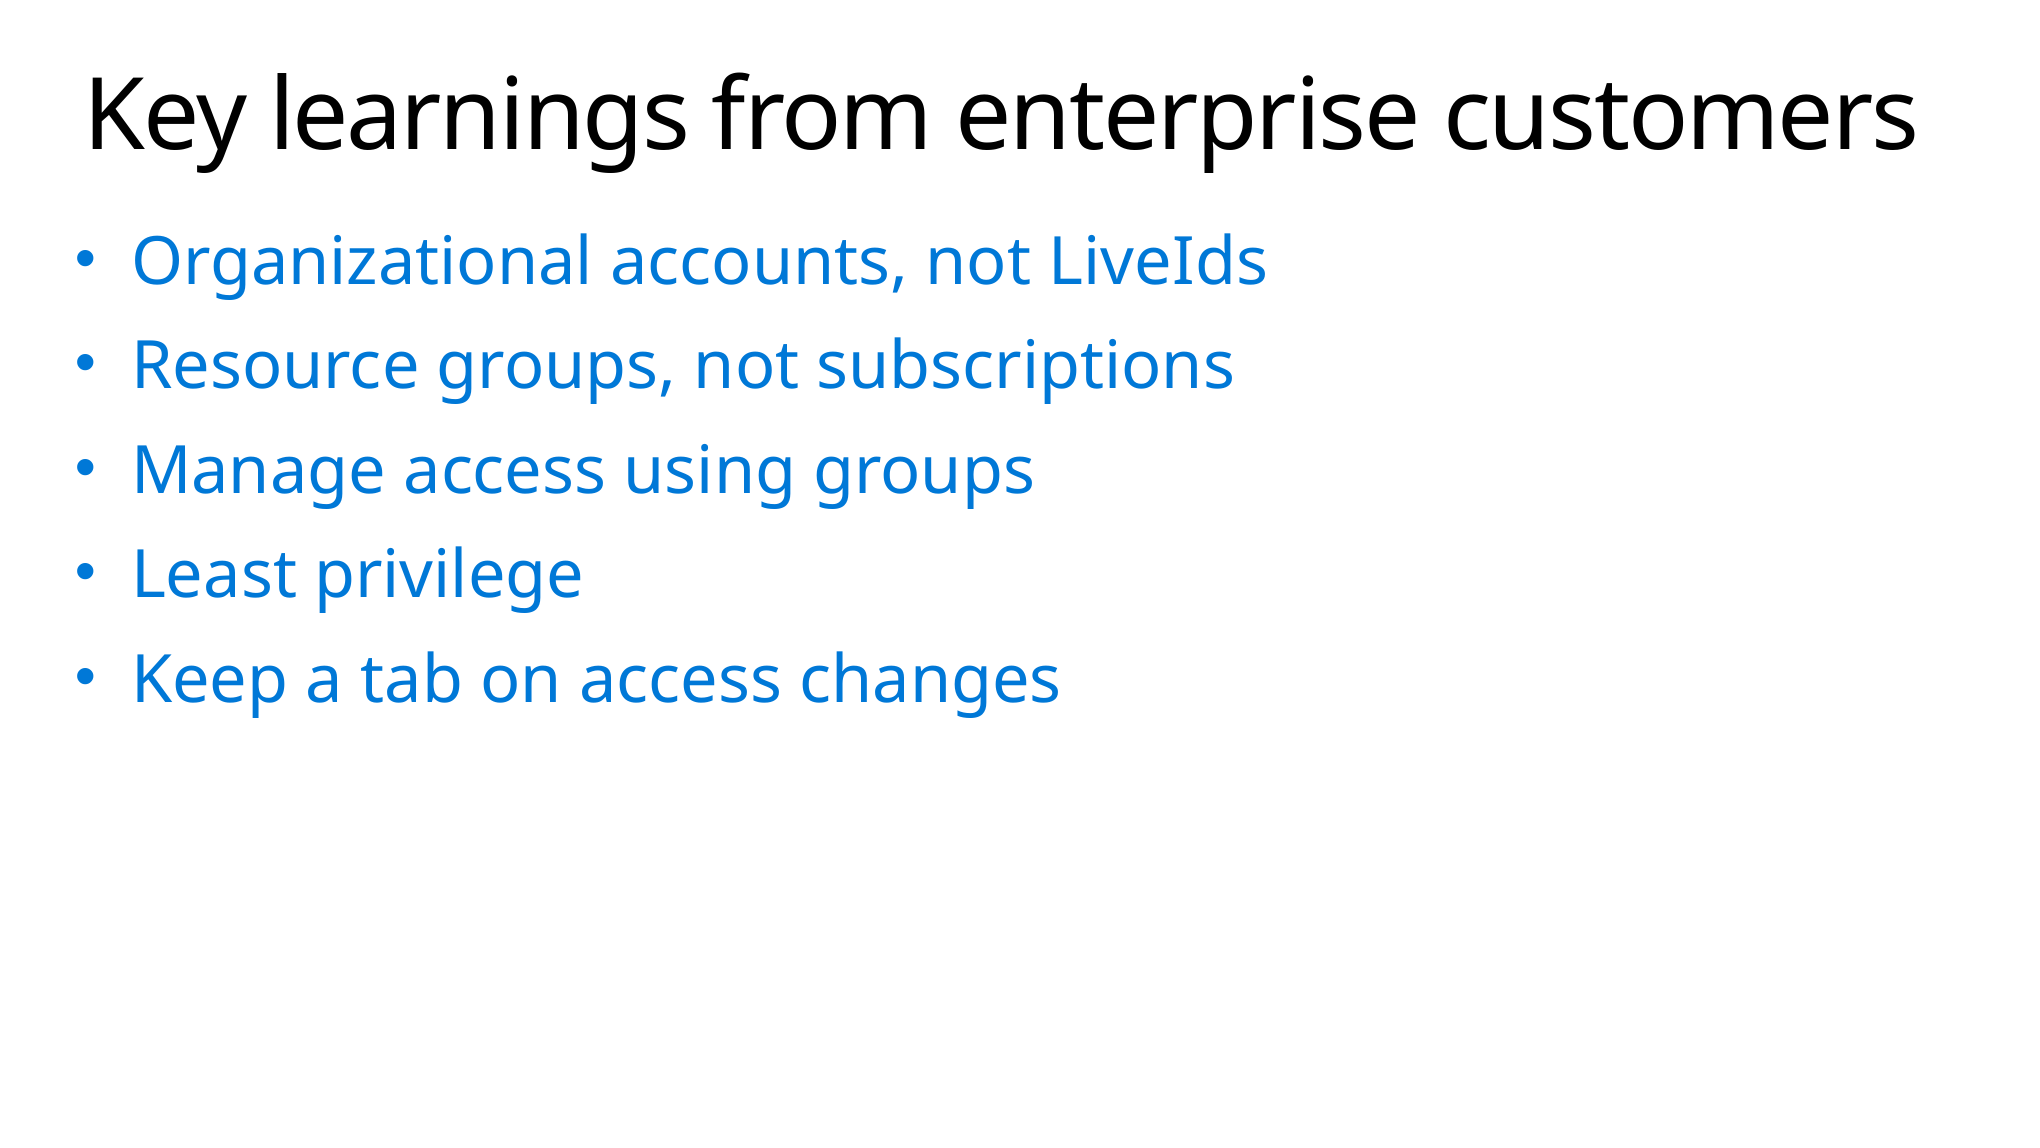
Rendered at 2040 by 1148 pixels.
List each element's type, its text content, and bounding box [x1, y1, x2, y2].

text_box Organizational accounts, not LiveIds Resource groups, not subscriptions Manage access using groups Least privilege Keep a tab on access changes [60, 198, 1638, 1087]
title Key learnings from enterprise customers [60, 48, 1980, 199]
